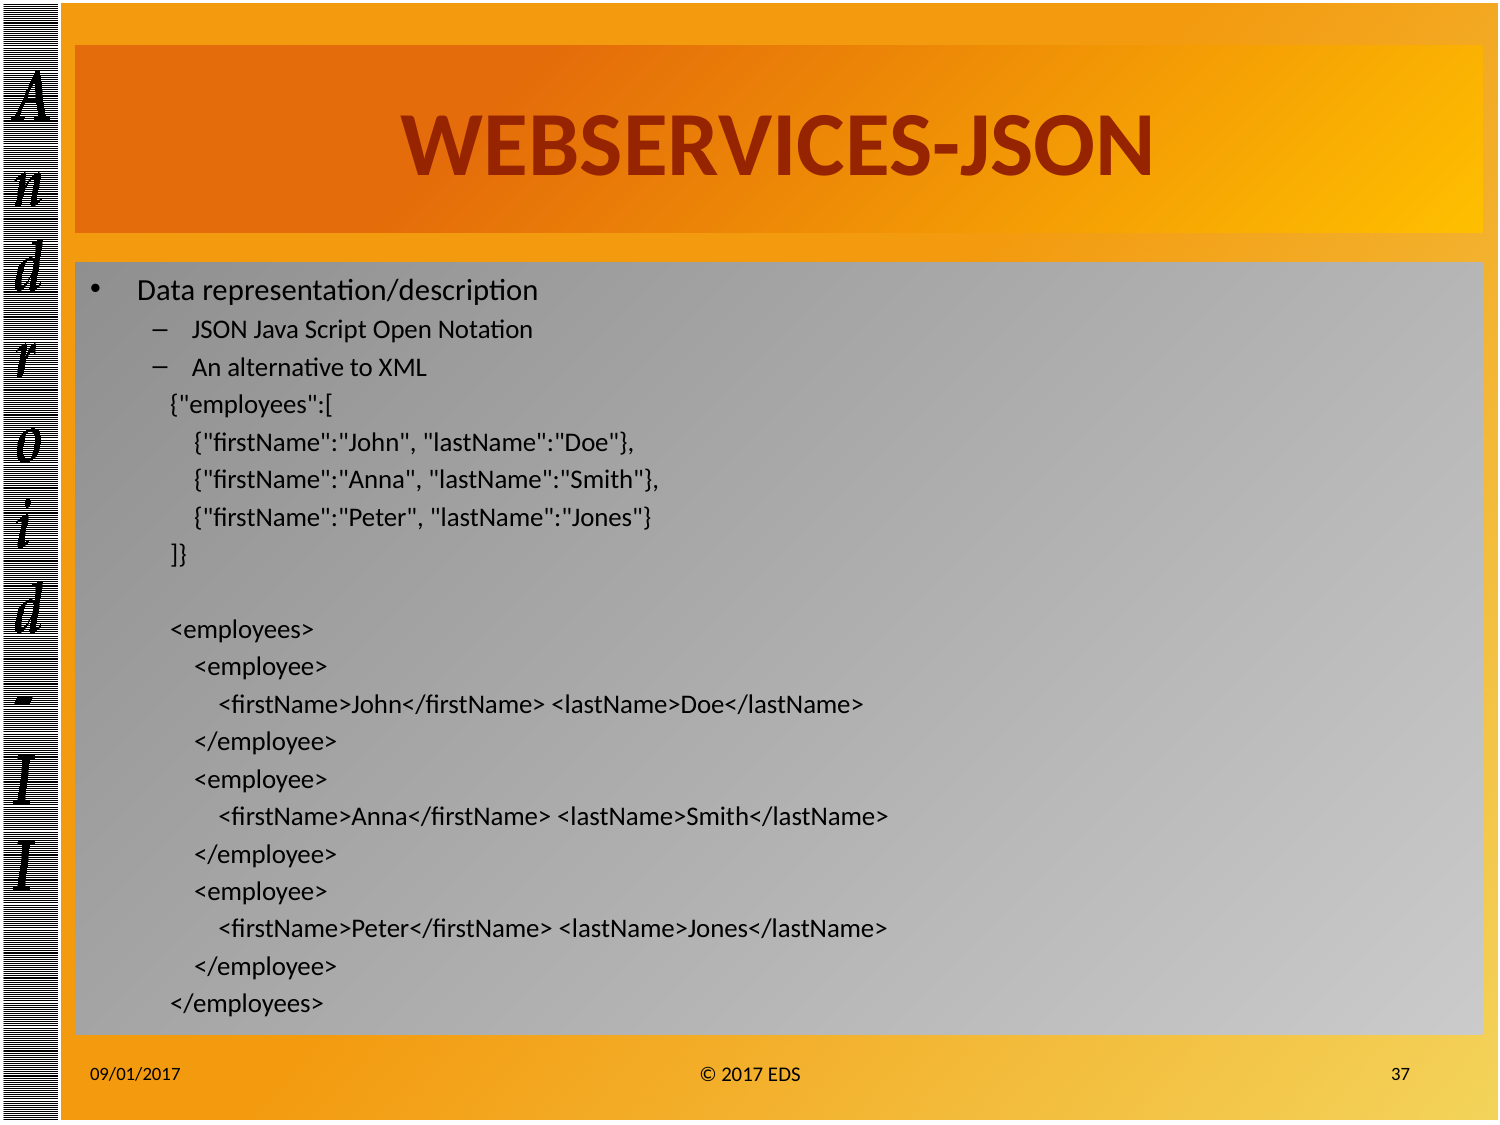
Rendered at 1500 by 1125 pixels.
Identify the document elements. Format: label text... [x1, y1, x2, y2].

slide_number 37 [1074, 1042, 1425, 1103]
title WEBSERVICES-JSON [75, 45, 1483, 233]
picture [0, 0, 1500, 1125]
footer © 2017 EDS [512, 1042, 988, 1103]
list Data representation/description JSON Java Script Open Notation An alternative to XML {"employees":[ {"firstName":"John", "lastName":"Doe"}, {"firstName":"Anna", "lastName":"Smith"}, {"firstName":"Peter", "lastName":"Jones"} ]} <employees> <employee> <firstName>John</firstName> <lastName>Doe</lastName> </employee> <employee> <firstName>Anna</firstName> <lastName>Smith</lastName> </employee> <employee> <firstName>Peter</firstName> <lastName>Jones</lastName> </employee> </employees> [75, 262, 1483, 1035]
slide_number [75, 1042, 425, 1103]
